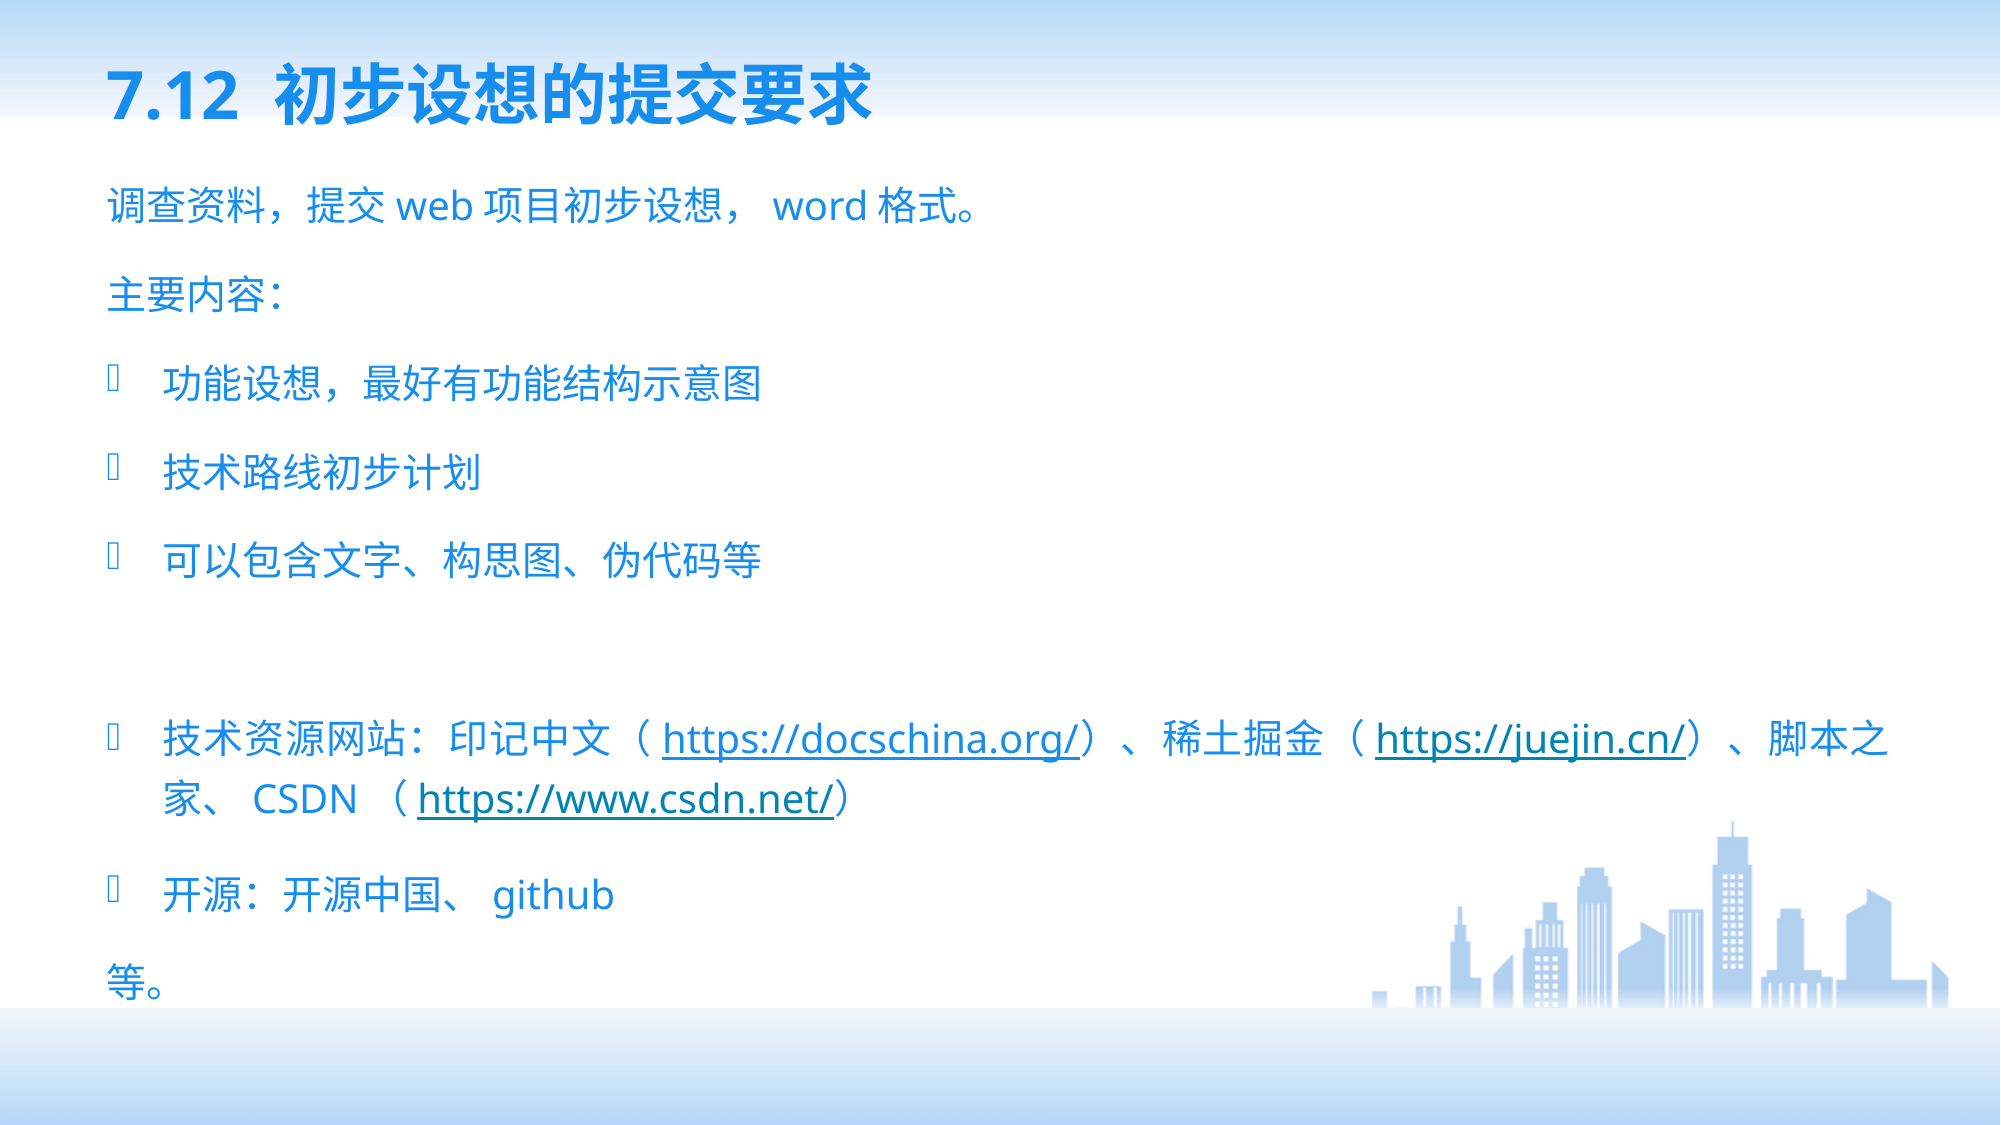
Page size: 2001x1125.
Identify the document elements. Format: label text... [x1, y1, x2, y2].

list 调查资料，提交web项目初步设想，word格式。 主要内容： 功能设想，最好有功能结构示意图 技术路线初步计划 可以包含文字、构思图、伪代码等 技术资源网站：印记中文（https://docschina.org/）、稀土掘金（https://juejin.cn/）、脚本之家、CSDN（https://www.csdn.net/） 开源：开源中国、github 等。 [91, 168, 1906, 1021]
title 7.12 初步设想的提交要求 [91, 26, 1906, 142]
picture [0, 789, 2000, 1125]
picture [0, 0, 2000, 117]
